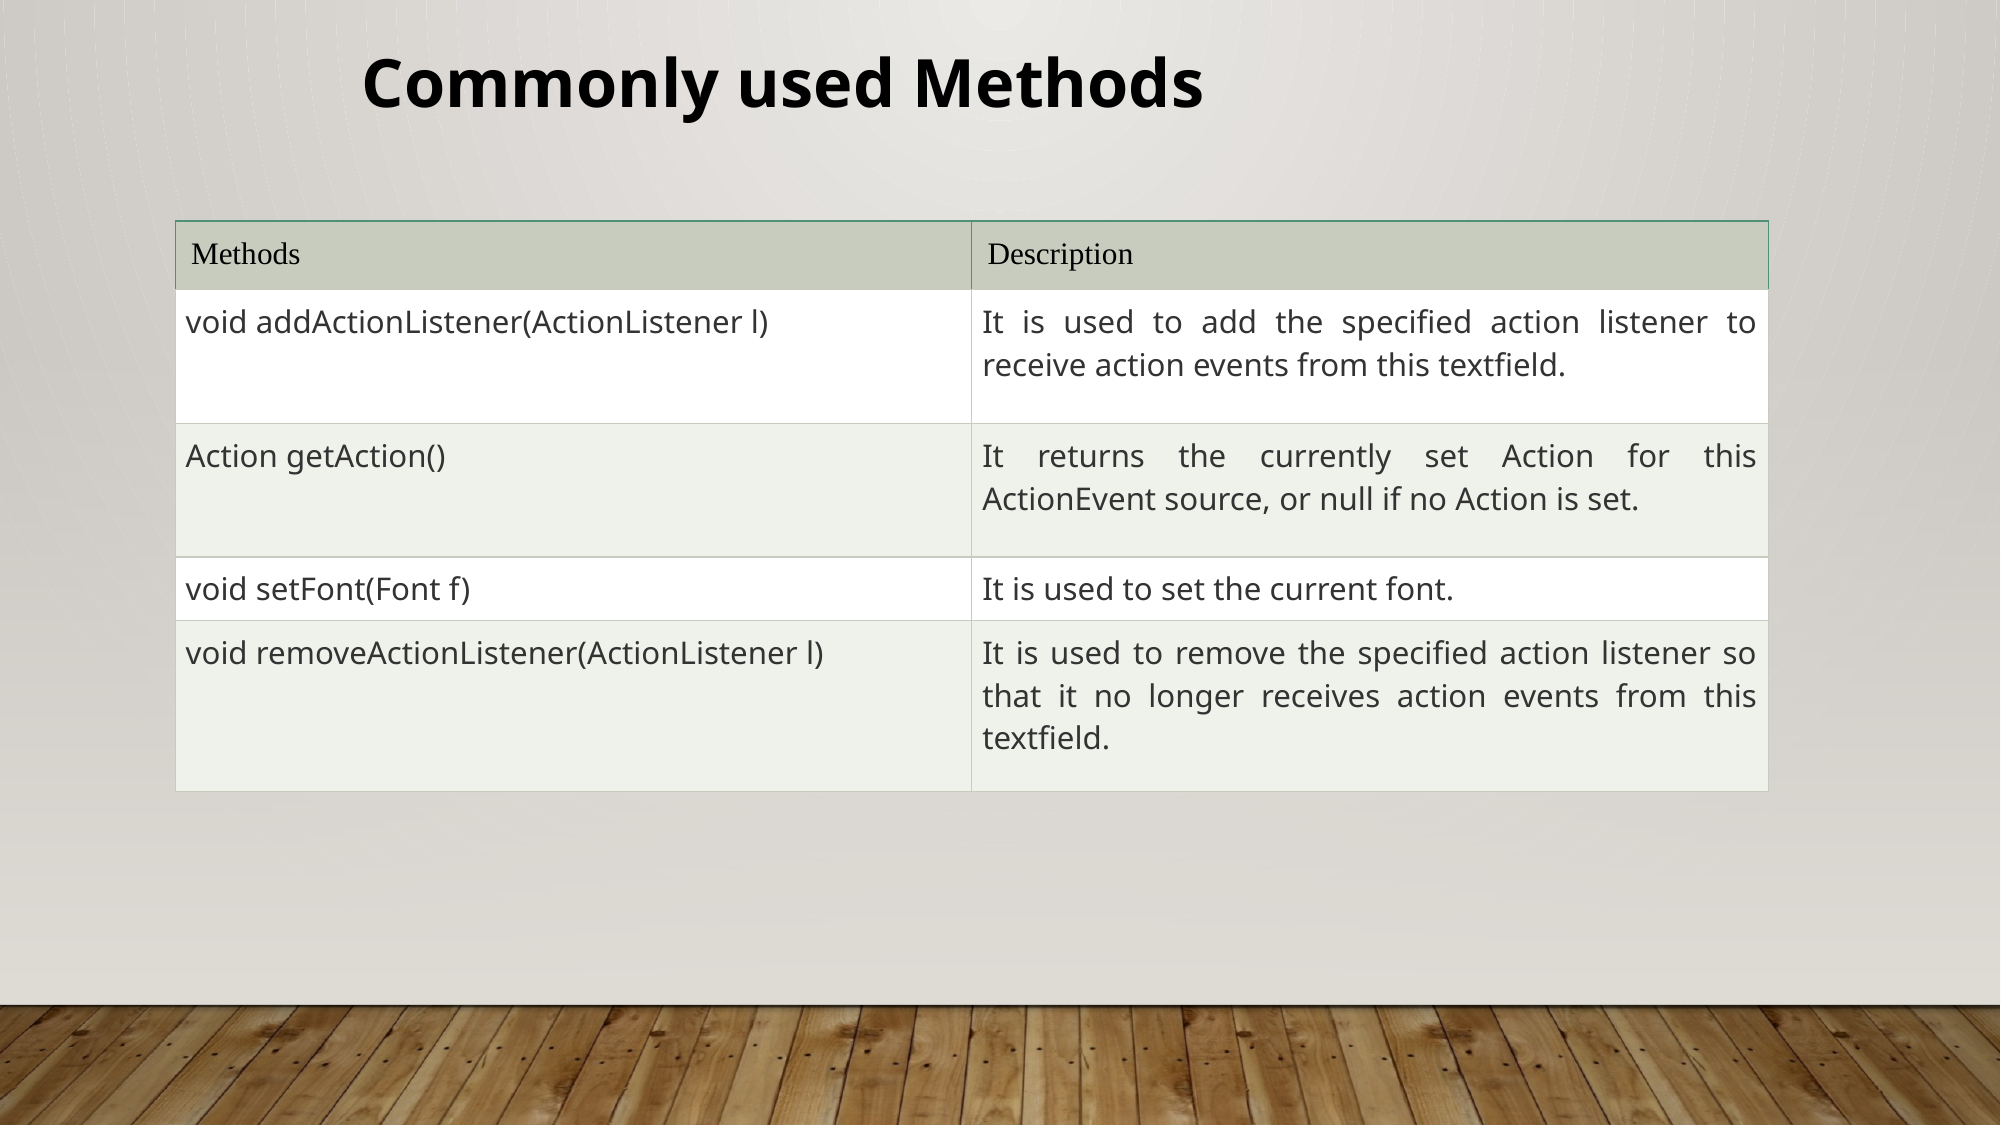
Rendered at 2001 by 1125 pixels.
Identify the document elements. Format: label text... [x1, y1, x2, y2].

table_cell It is used to add the specified action listener to receive action events from this textfield. [972, 290, 1768, 423]
table_cell It is used to remove the specified action listener so that it no longer receives action events from this textfield. [972, 621, 1768, 791]
table_cell void addActionListener(ActionListener l) [176, 290, 971, 423]
table_header Description [972, 222, 1768, 289]
text_box Commonly used Methods [346, 33, 1220, 129]
table_cell Action getAction() [176, 424, 971, 556]
table_cell void removeActionListener(ActionListener l) [176, 621, 971, 791]
table_header Methods [176, 222, 971, 289]
picture [0, 1005, 2000, 1125]
table_cell It returns the currently set Action for this ActionEvent source, or null if no Action is set. [972, 424, 1768, 556]
table_cell It is used to set the current font. [972, 558, 1768, 620]
table_cell void setFont(Font f) [176, 558, 971, 620]
